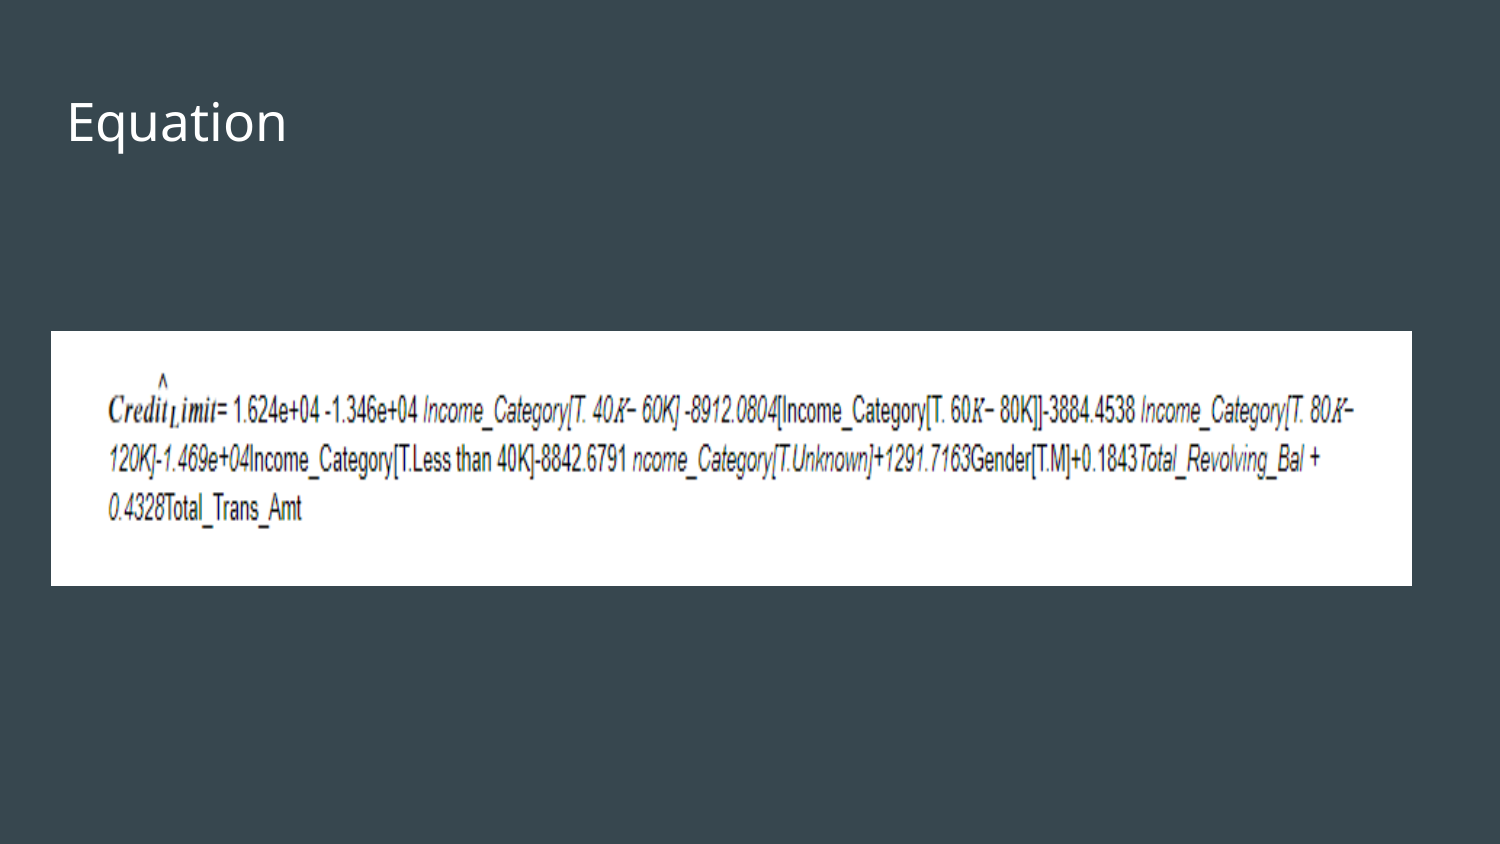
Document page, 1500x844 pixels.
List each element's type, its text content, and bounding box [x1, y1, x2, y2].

picture [50, 331, 1412, 586]
title Equation [51, 72, 1449, 167]
